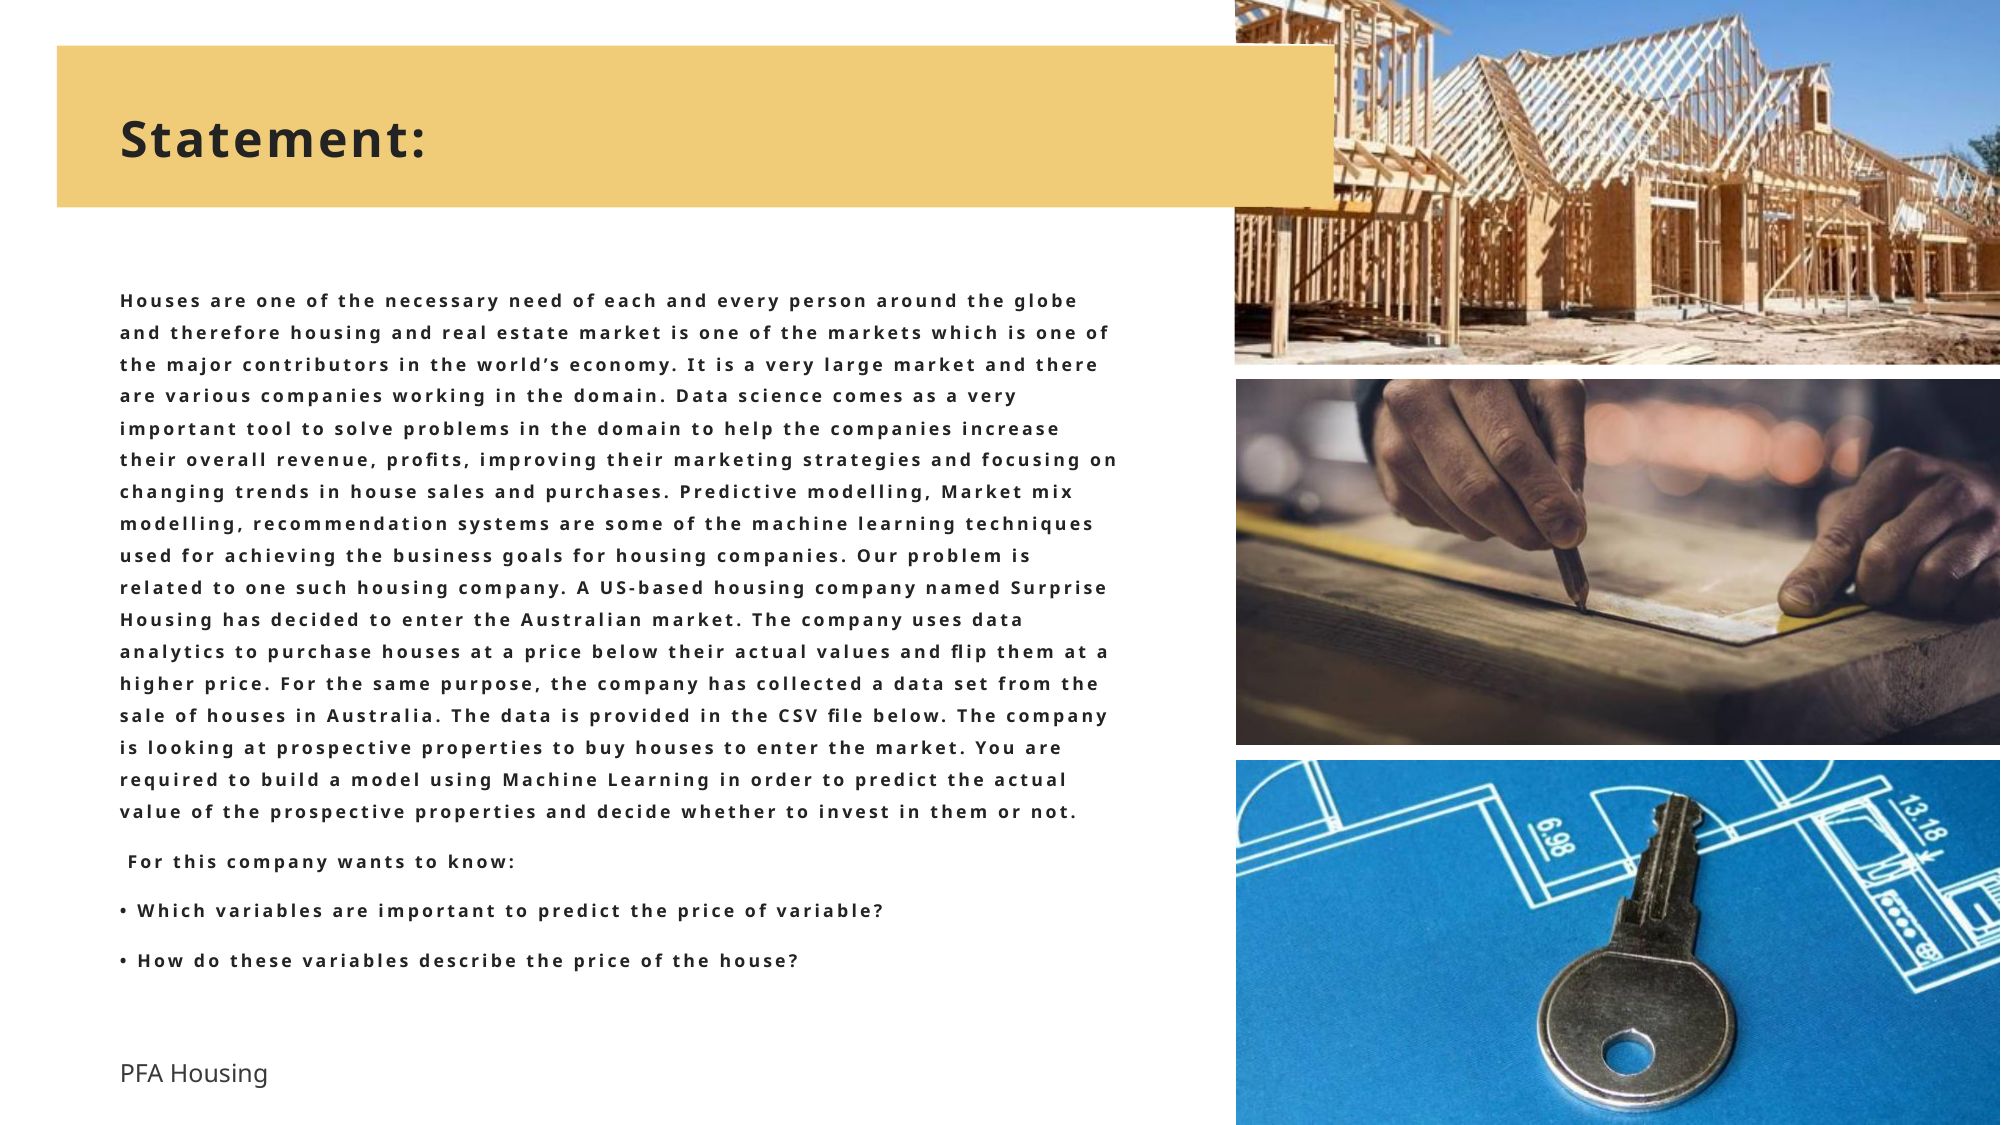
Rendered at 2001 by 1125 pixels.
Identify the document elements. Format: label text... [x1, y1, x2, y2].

picture [1234, 0, 2000, 365]
list Houses are one of the necessary need of each and every person around the globe and therefore housing and real estate market is one of the markets which is one of the major contributors in the world’s economy. It is a very large market and there are various companies working in the domain. Data science comes as a very important tool to solve problems in the domain to help the companies increase their overall revenue, profits, improving their marketing strategies and focusing on changing trends in house sales and purchases. Predictive modelling, Market mix modelling, recommendation systems are some of the machine learning techniques used for achieving the business goals for housing companies. Our problem is related to one such housing company. A US-based housing company named Surprise Housing has decided to enter the Australian market. The company uses data analytics to purchase houses at a price below their actual values and flip them at a higher price. For the same purpose, the company has collected a data set from the sale of houses in Australia. The data is provided in the CSV file below. The company is looking at prospective properties to buy houses to enter the market. You are required to build a model using Machine Learning in order to predict the actual value of the prospective properties and decide whether to invest in them or not. For this company wants to know: • Which variables are important to predict the price of variable? • How do these variables describe the price of the house? [104, 271, 1137, 1016]
picture [1236, 760, 2000, 1125]
picture [1235, 379, 2000, 745]
title Statement: [56, 45, 1234, 208]
footer PFA Housing [104, 1042, 1137, 1103]
